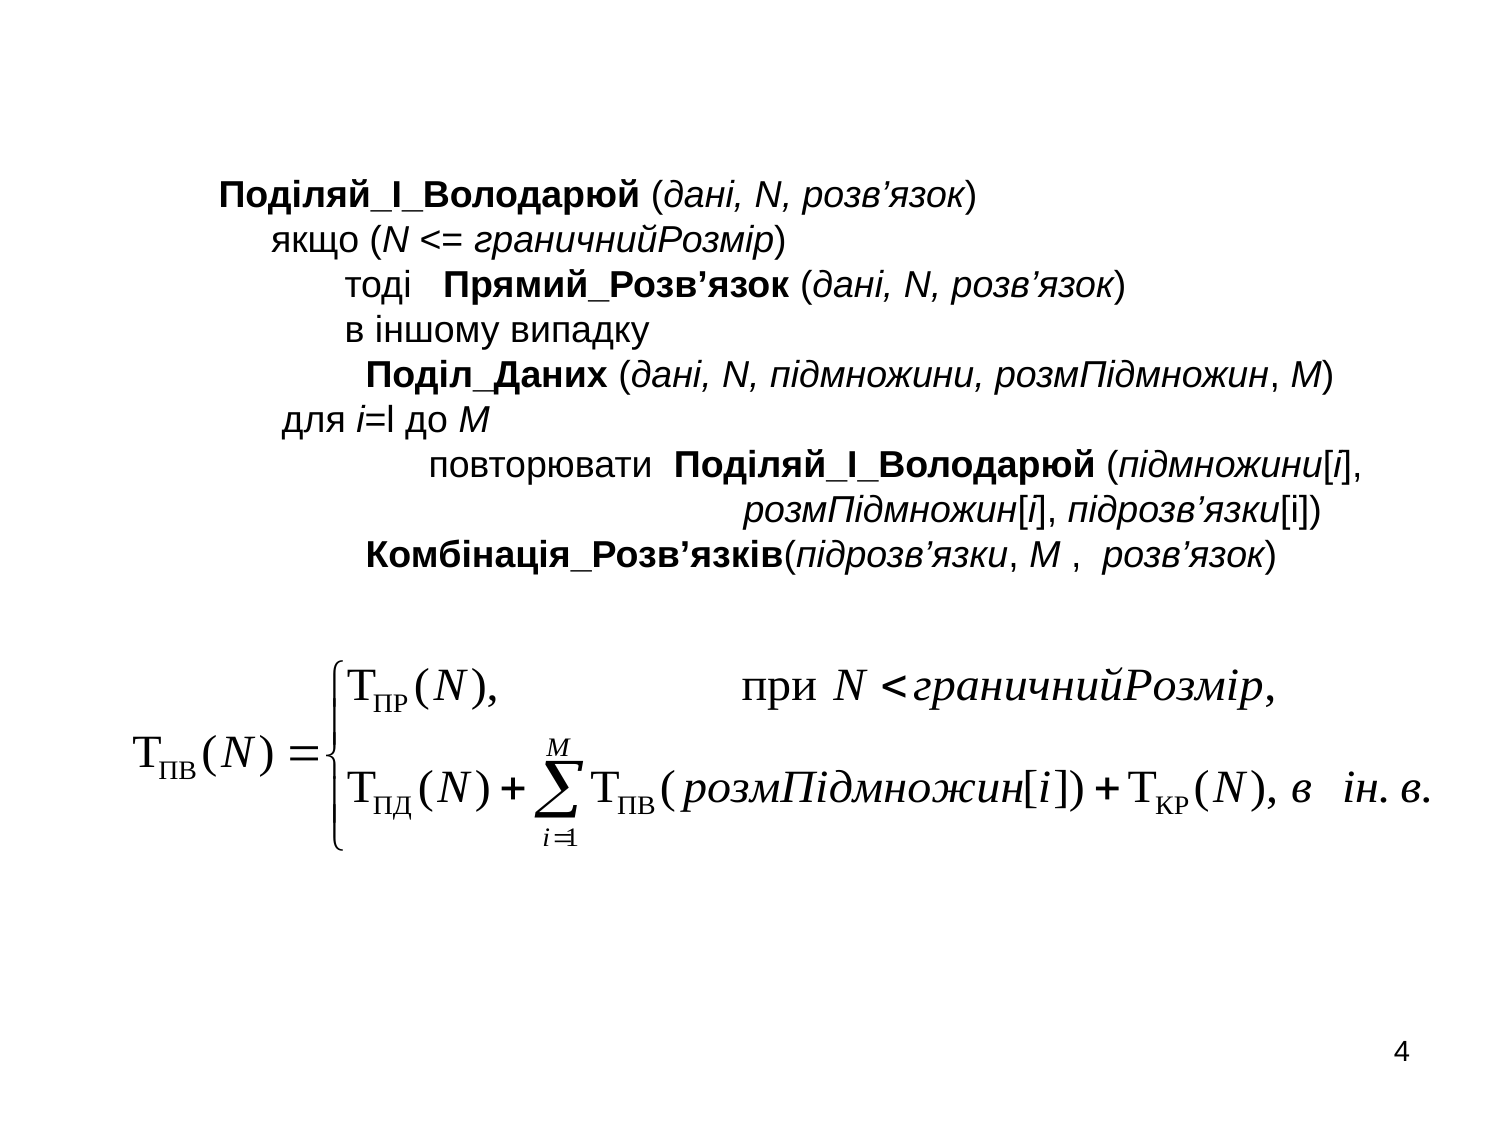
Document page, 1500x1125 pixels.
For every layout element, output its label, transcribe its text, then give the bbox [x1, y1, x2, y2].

text_box Поділяй_І_Володарюй (дані, N, розв’язок) якщо (N <= граничнийРозмір) тоді Прямий_Розв’язок (дані, N, розв’язок) в іншому випадку Поділ_Даних (дані, N, підмножини, розмПідмножин, M) для i=l до M повторювати Поділяй_І_Володарюй (підмножини[i], розмПідмножин[i], підрозв’язки[i]) Комбінація_Розв’язків(підрозв’язки, M , розв’язок) [162, 162, 1439, 510]
text_box Поділяй_І_Володарюй (дані, N, розв’язок) якщо (N <= граничнийРозмір) тоді Прямий_Розв’язок (дані, N, розв’язок) в іншому випадку Поділ_Даних (дані, N, підмножини, розмПідмножин, M) для i=l до M повторювати Поділяй_І_Володарюй (підмножини[i], розмПідмножин[i], підрозв’язки[i]) Комбінація_Розв’язків(підрозв’язки, M , розв’язок) [162, 511, 1439, 583]
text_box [124, 649, 1451, 860]
slide_number 4 [1074, 1024, 1425, 1103]
